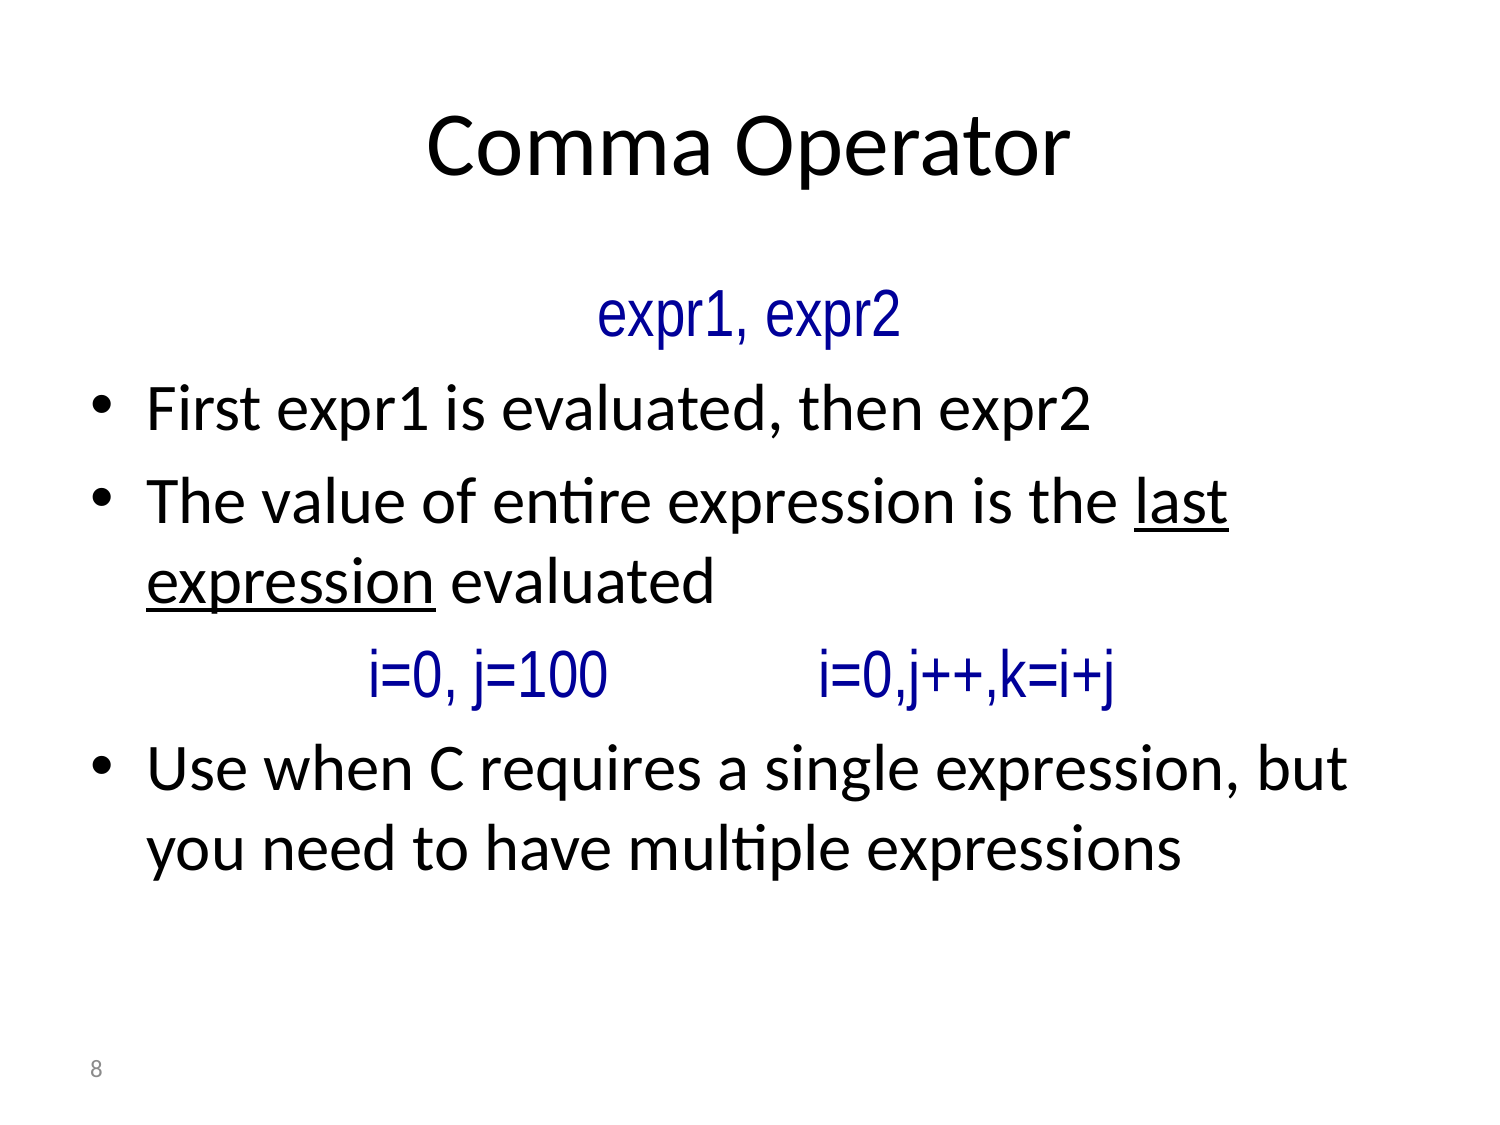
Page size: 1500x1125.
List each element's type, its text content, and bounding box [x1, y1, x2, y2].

list expr1, expr2 First expr1 is evaluated, then expr2 The value of entire expression is the last expression evaluated i=0, j=100 i=0,j++,k=i+j Use when C requires a single expression, but you need to have multiple expressions [75, 262, 1425, 1005]
title Comma Operator [75, 45, 1425, 233]
slide_number 8 [75, 1037, 425, 1098]
